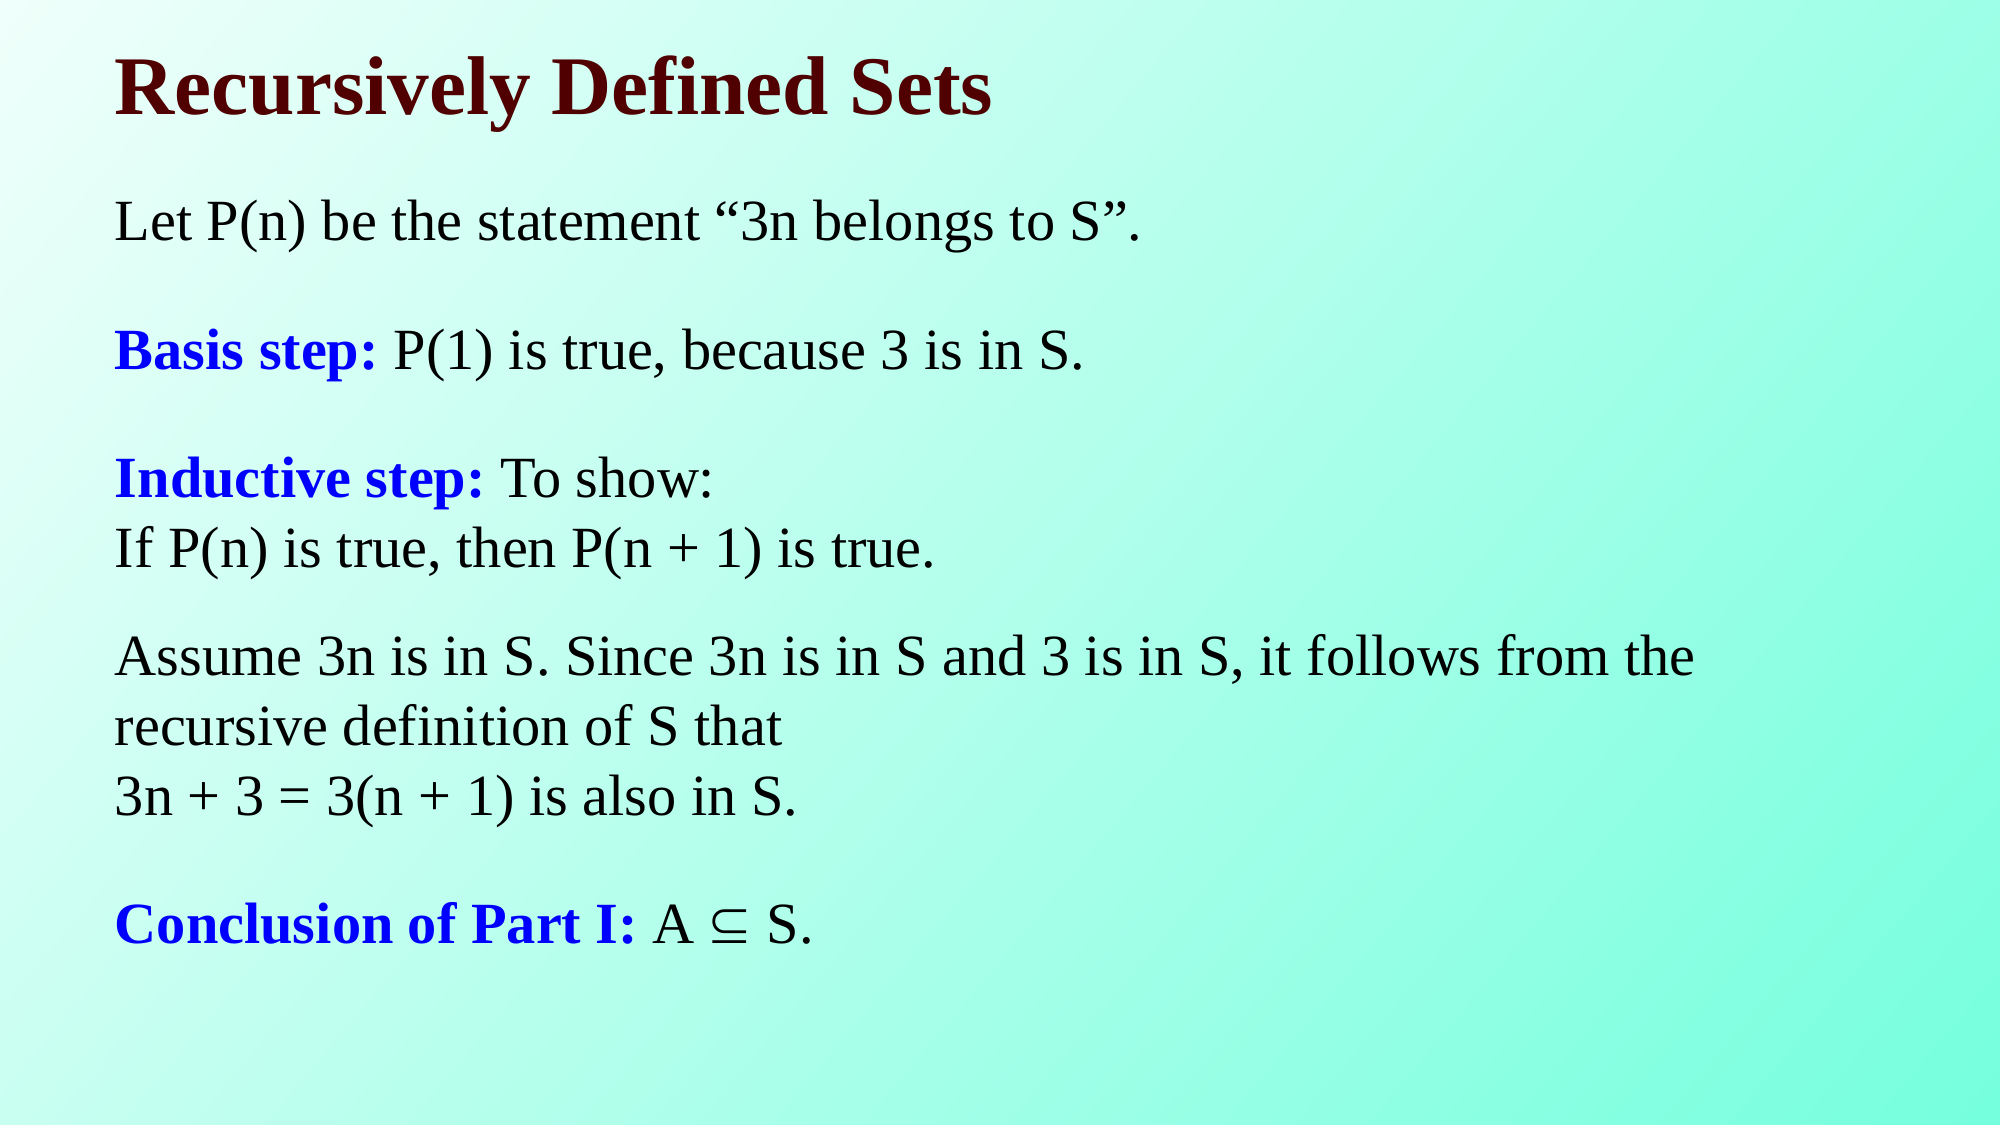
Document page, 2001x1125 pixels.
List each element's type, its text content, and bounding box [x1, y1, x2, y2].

list Let P(n) be the statement “3n belongs to S”. Basis step: P(1) is true, because 3 is in S. Inductive step: To show: If P(n) is true, then P(n + 1) is true. Assume 3n is in S. Since 3n is in S and 3 is in S, it follows from the recursive definition of S that 3n + 3 = 3(n + 1) is also in S. Conclusion of Part I: A  S. [99, 174, 1900, 1025]
title Recursively Defined Sets [99, 24, 1638, 138]
